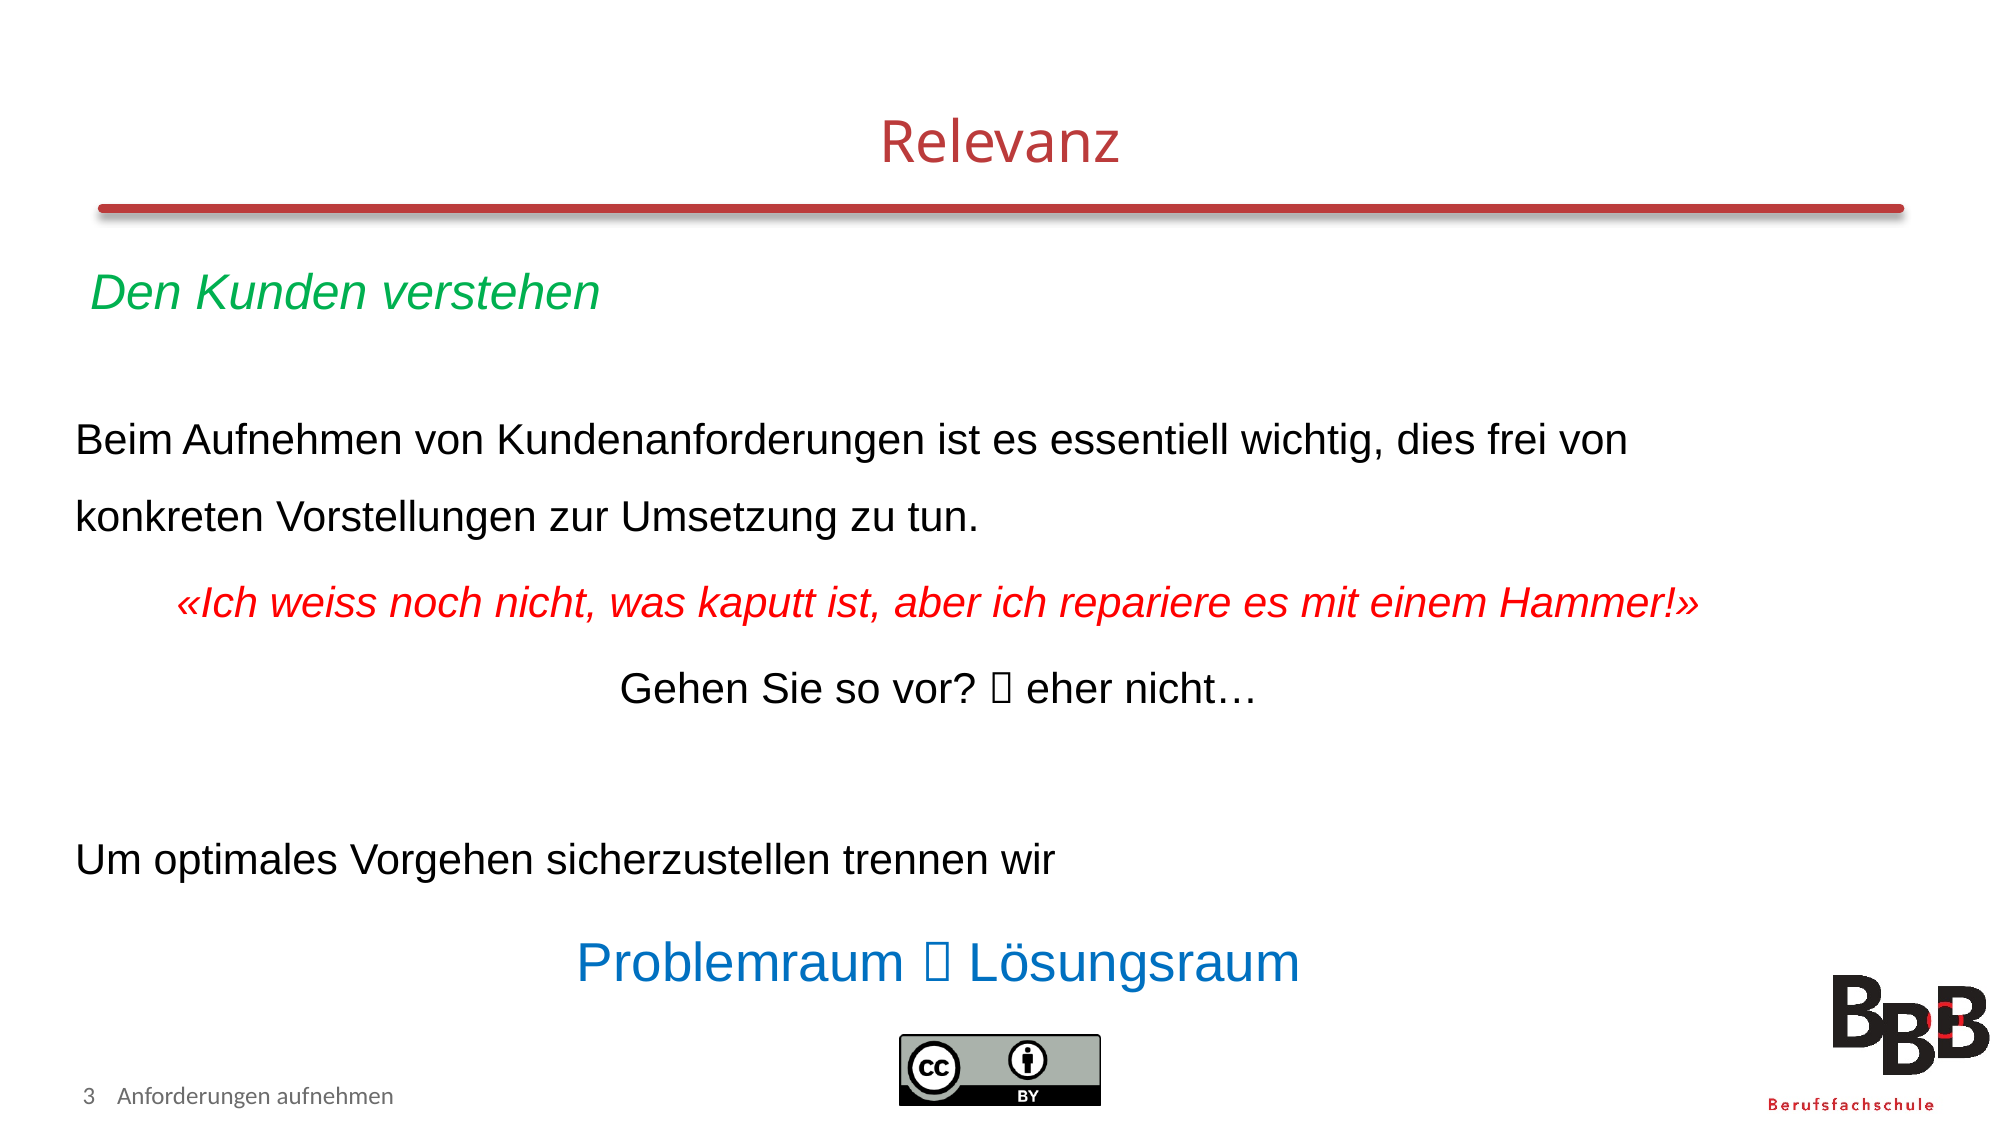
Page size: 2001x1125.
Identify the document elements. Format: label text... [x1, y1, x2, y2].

picture [899, 1034, 1101, 1106]
picture [1767, 975, 1990, 1114]
footer Anforderungen aufnehmen [111, 1065, 736, 1125]
text_box Den Kunden verstehen [74, 251, 1425, 346]
list Beim Aufnehmen von Kundenanforderungen ist es essentiell wichtig, dies frei von konkreten Vorstellungen zur Umsetzung zu tun. «Ich weiss noch nicht, was kaputt ist, aber ich repariere es mit einem Hammer!» Gehen Sie so vor?  eher nicht… Um optimales Vorgehen sicherzustellen trennen wir Problemraum  Lösungsraum [75, 385, 1804, 1000]
title Relevanz [99, 45, 1900, 233]
slide_number 3 [0, 1065, 111, 1125]
